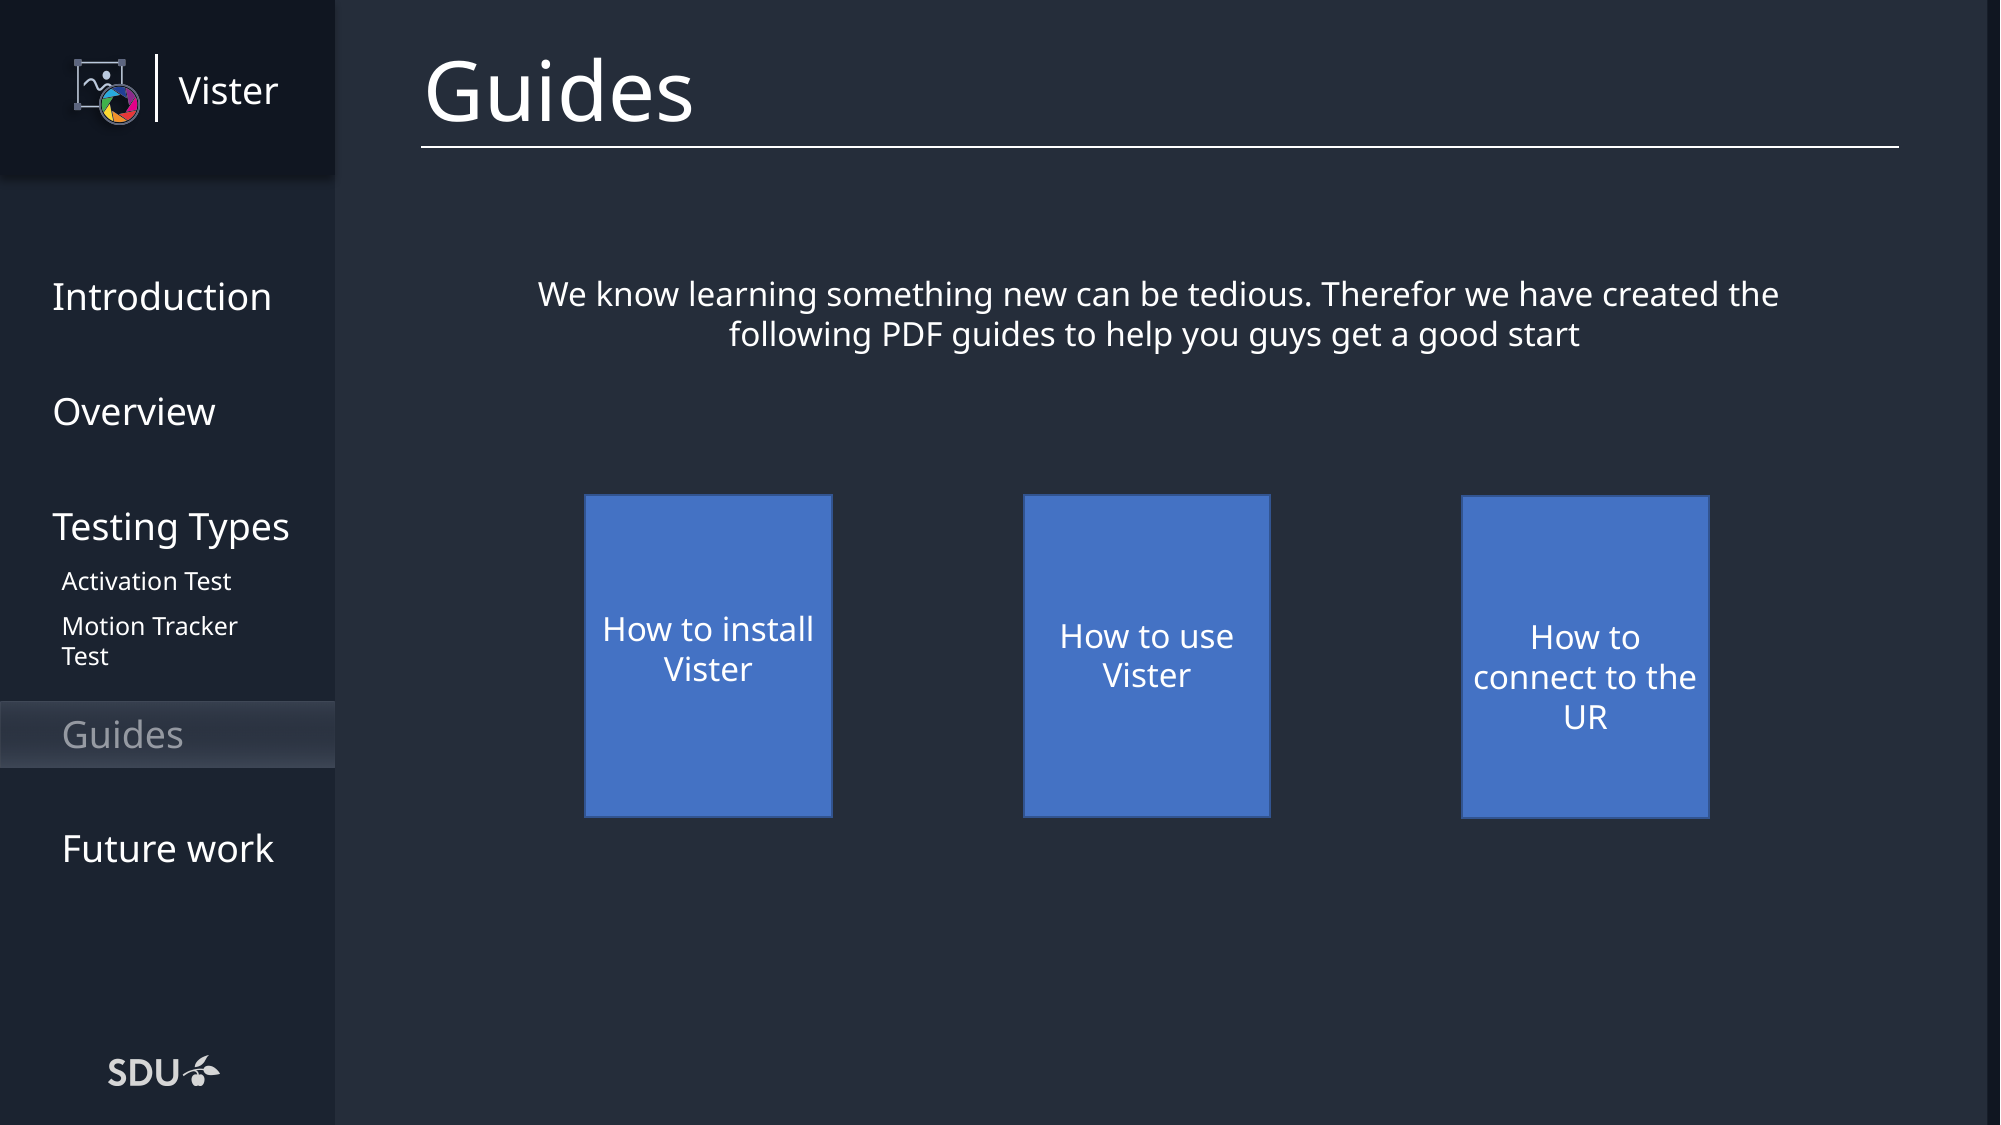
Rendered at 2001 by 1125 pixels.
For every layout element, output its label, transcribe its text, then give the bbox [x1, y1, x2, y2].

text_box Introduction [37, 265, 298, 326]
text_box [1986, 0, 2000, 1125]
text_box [584, 696, 833, 818]
picture [74, 59, 140, 125]
text_box [584, 494, 833, 600]
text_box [0, 701, 335, 768]
text_box [1023, 702, 1271, 818]
text_box Vister [163, 59, 326, 120]
text_box Motion Tracker Test [46, 603, 307, 679]
text_box How to install Vister [553, 600, 864, 696]
text_box Activation Test [46, 558, 252, 603]
text_box How to use Vister [992, 607, 1302, 702]
text_box [0, 0, 336, 176]
picture [107, 1055, 220, 1086]
text_box Future work [46, 817, 307, 878]
text_box Testing Types [37, 495, 360, 556]
text_box [1461, 495, 1710, 608]
text_box Guides [409, 31, 1071, 146]
text_box [1461, 744, 1710, 819]
text_box How to connect to the UR [1450, 608, 1721, 744]
text_box We know learning something new can be tedious. Therefor we have created the following PDF guides to help you guys get a good start [504, 265, 1816, 361]
text_box [1023, 494, 1271, 607]
text_box Overview [37, 380, 298, 441]
text_box [0, 186, 336, 1125]
